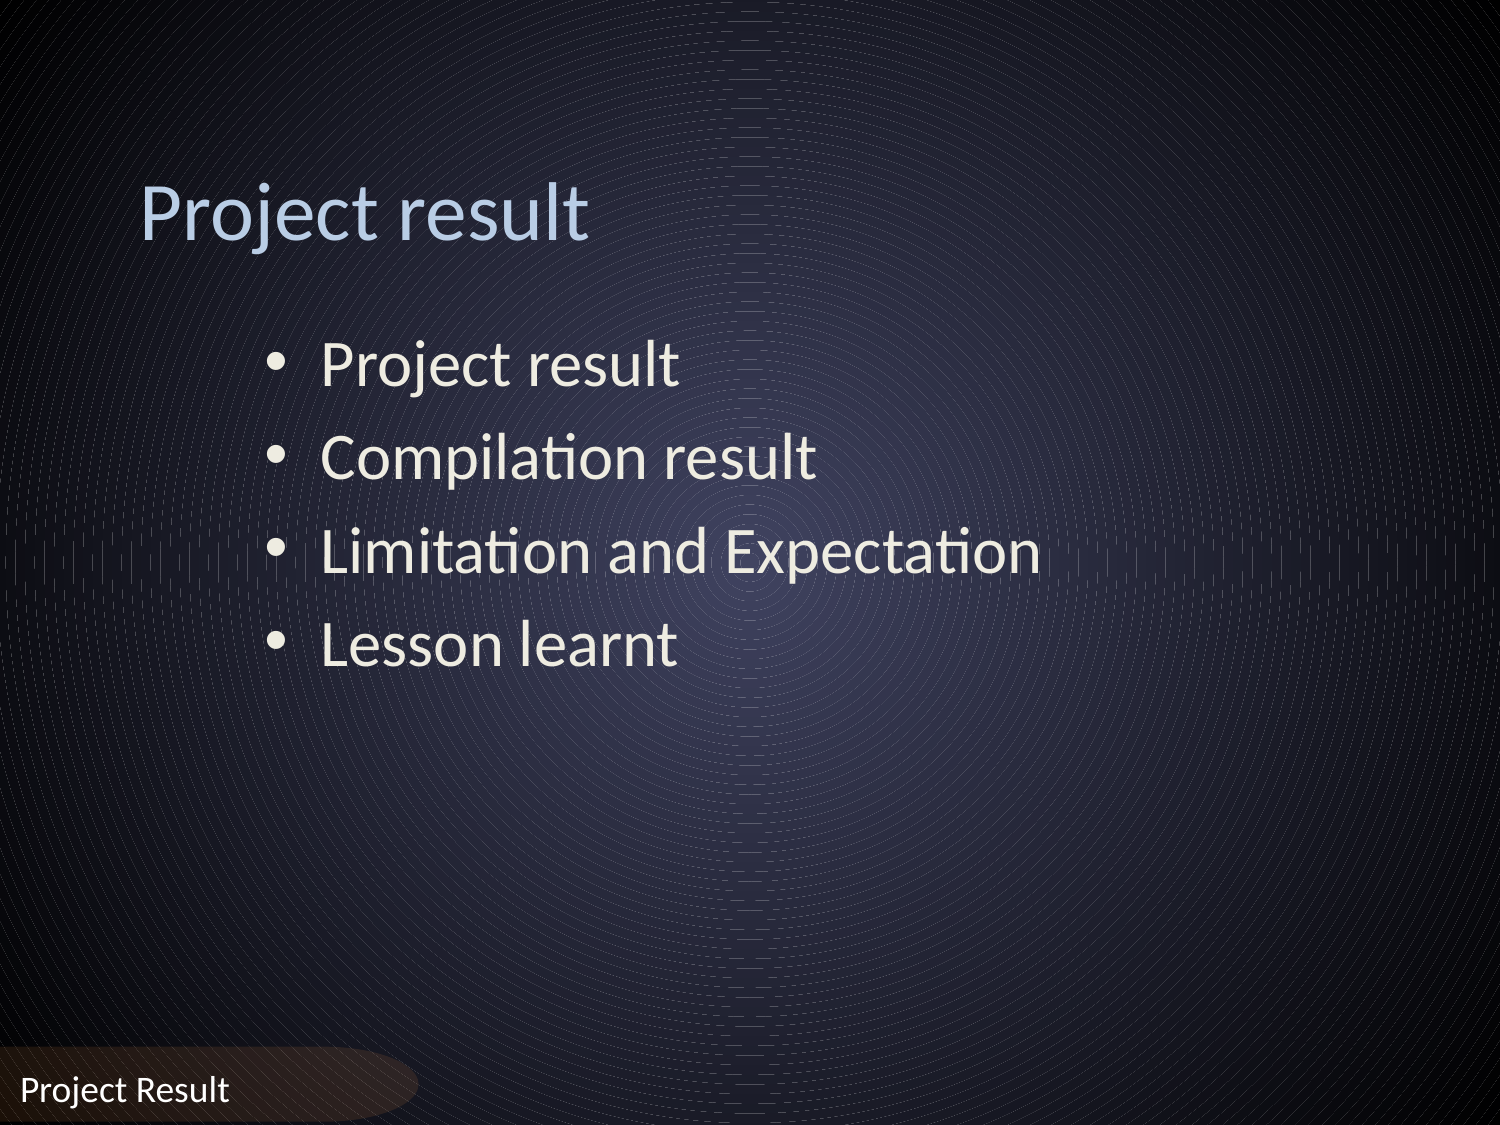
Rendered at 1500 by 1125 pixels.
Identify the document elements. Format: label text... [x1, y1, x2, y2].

text_box Project Result [0, 1046, 419, 1122]
text_box Project result [125, 149, 838, 288]
text_box Project result Compilation result Limitation and Expectation Lesson learnt [249, 312, 1225, 775]
